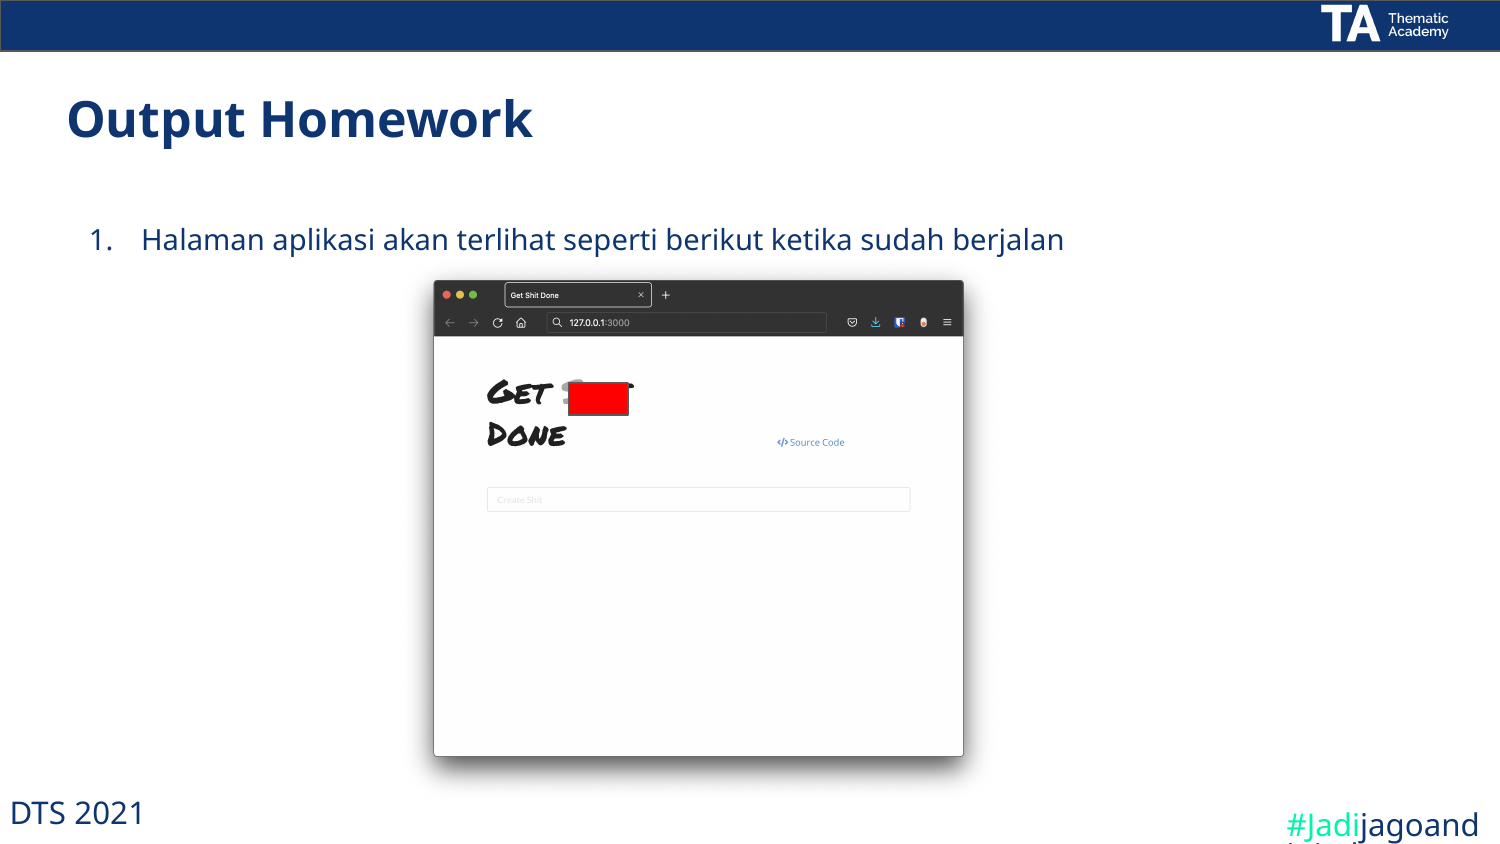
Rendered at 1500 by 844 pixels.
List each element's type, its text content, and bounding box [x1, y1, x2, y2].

text_box Halaman aplikasi akan terlihat seperti berikut ketika sudah berjalan [51, 188, 1449, 750]
text_box Output Homework [51, 72, 1449, 167]
picture [397, 254, 1000, 805]
text_box [0, 0, 1240, 52]
picture [1246, 0, 1500, 101]
subtitle #Jadijagoandigital [1271, 797, 1500, 830]
subtitle DTS 2021 [0, 785, 608, 818]
